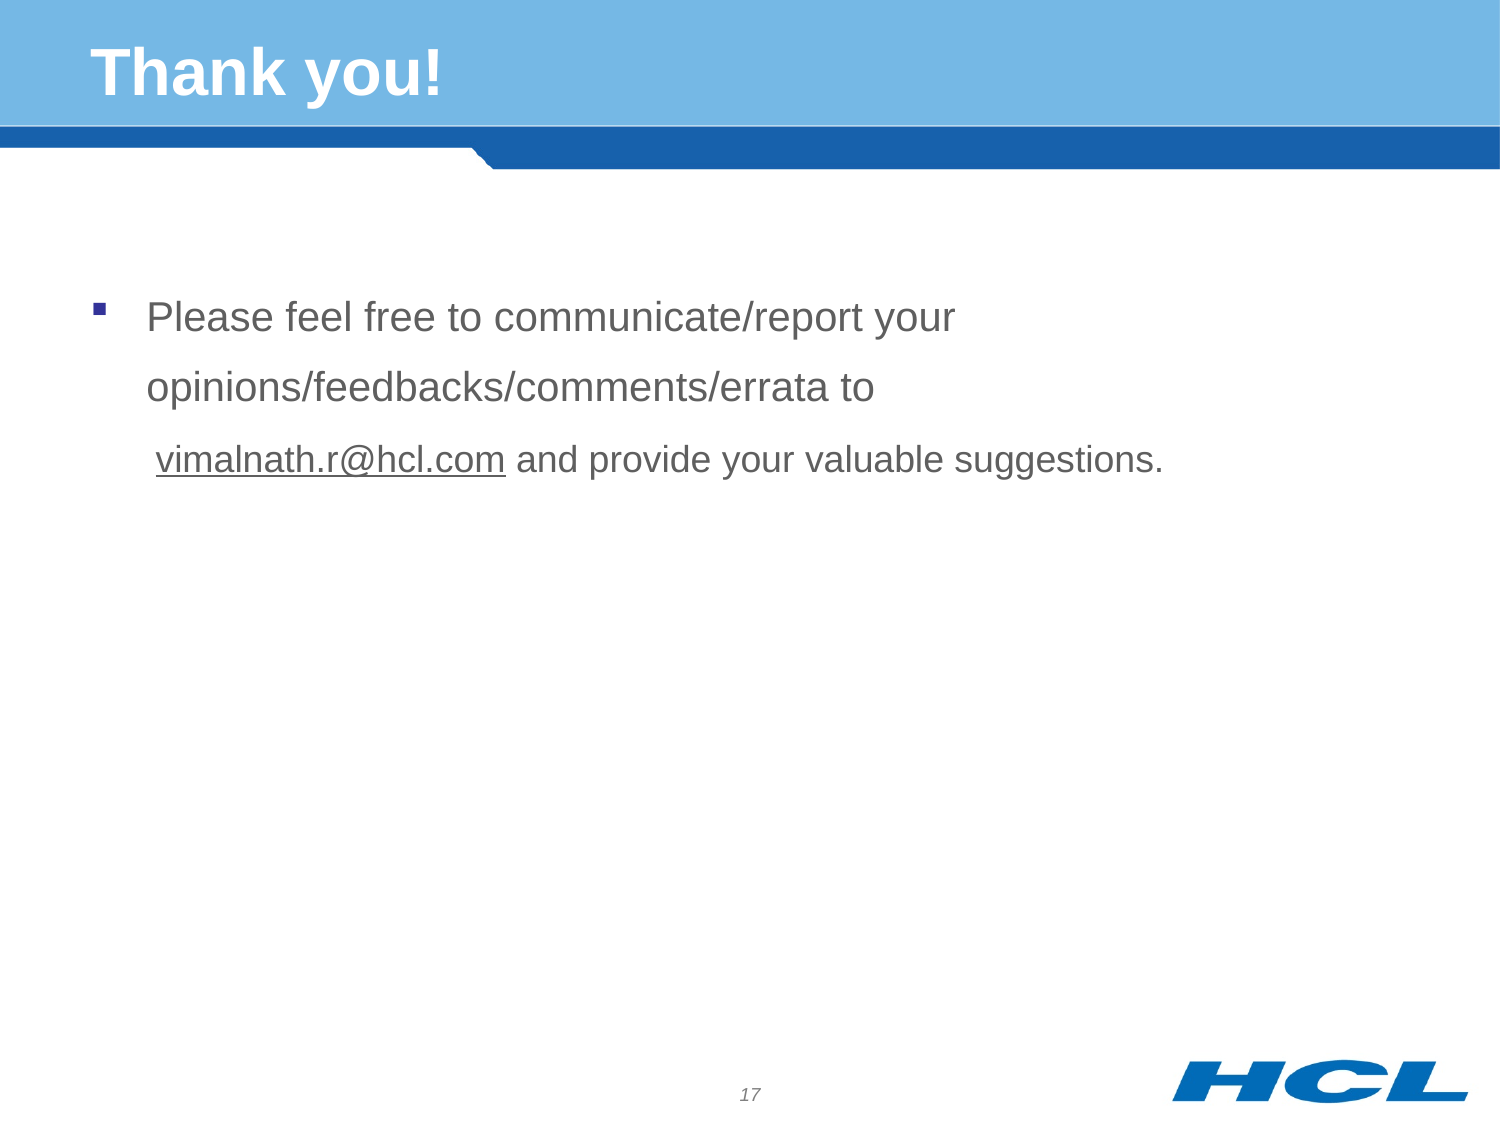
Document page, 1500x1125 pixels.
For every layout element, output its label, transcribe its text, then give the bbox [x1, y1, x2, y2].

title Thank you! [75, 0, 1425, 138]
list Please feel free to communicate/report your opinions/feedbacks/comments/errata to vimalnath.r@hcl.com and provide your valuable suggestions. [75, 262, 1425, 1005]
picture [1140, 1050, 1500, 1109]
picture [0, 0, 1500, 188]
slide_number 17 [575, 1074, 925, 1114]
